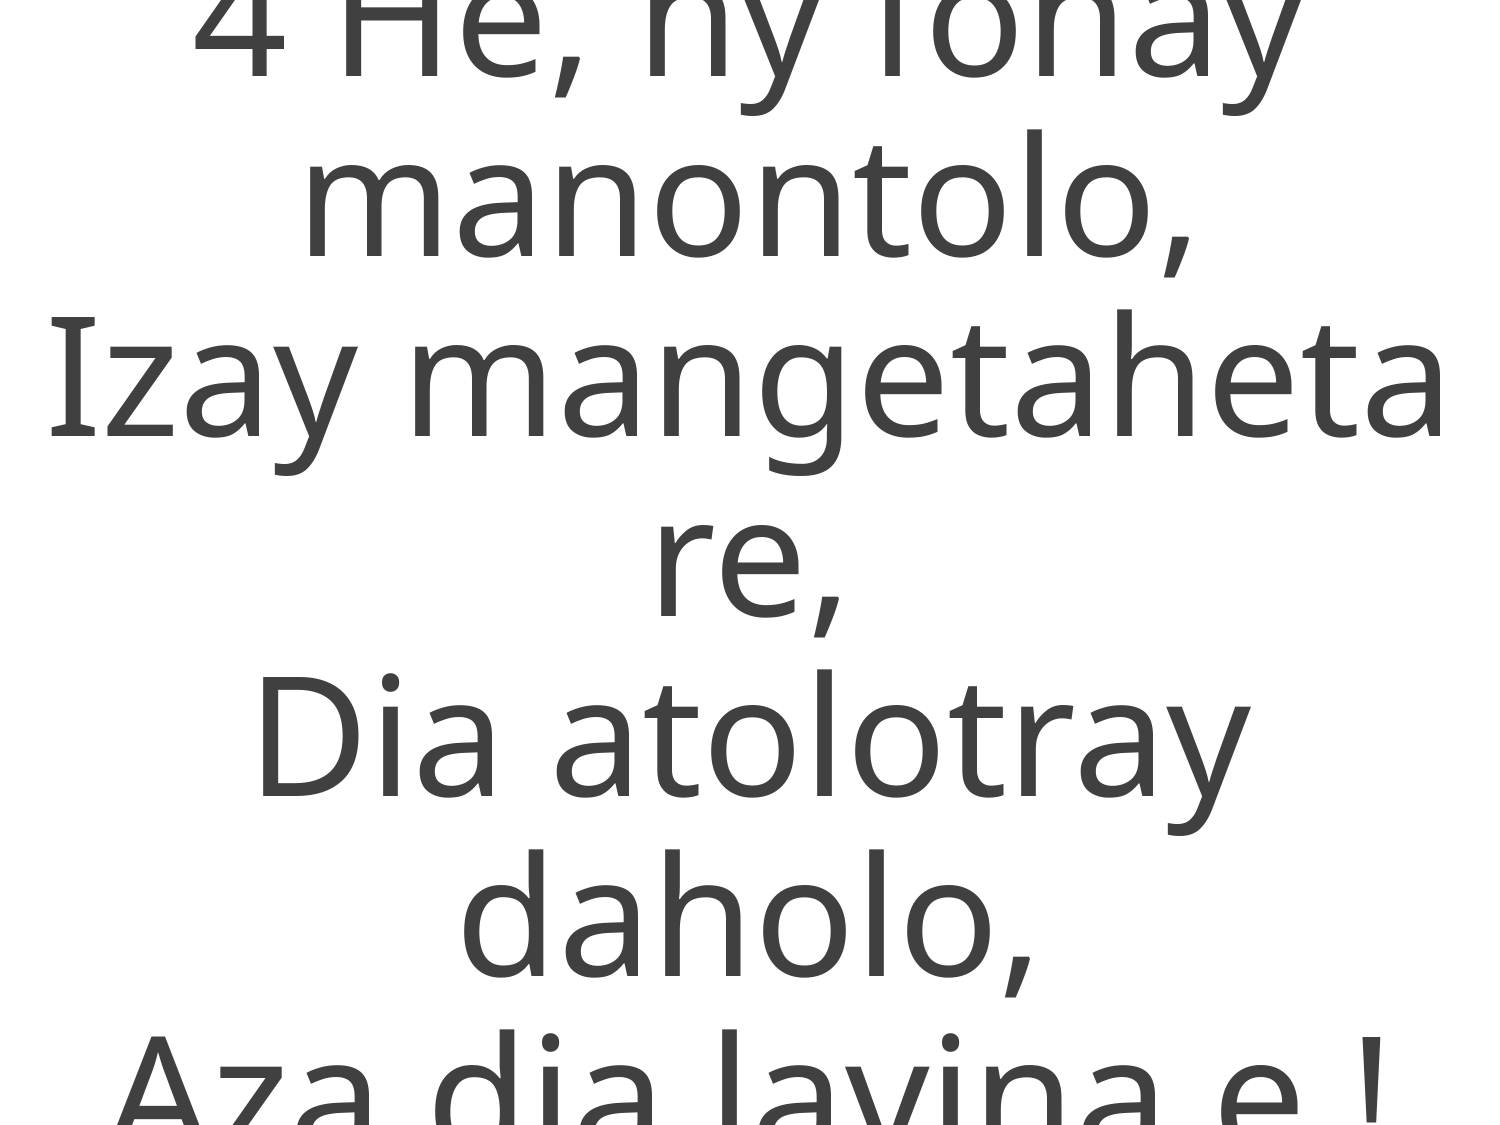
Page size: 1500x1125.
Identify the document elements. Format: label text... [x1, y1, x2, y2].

title 4 He, ny fonay manontolo, Izay mangetaheta re, Dia atolotray daholo, Aza dia lavina e ! [0, 453, 1500, 672]
